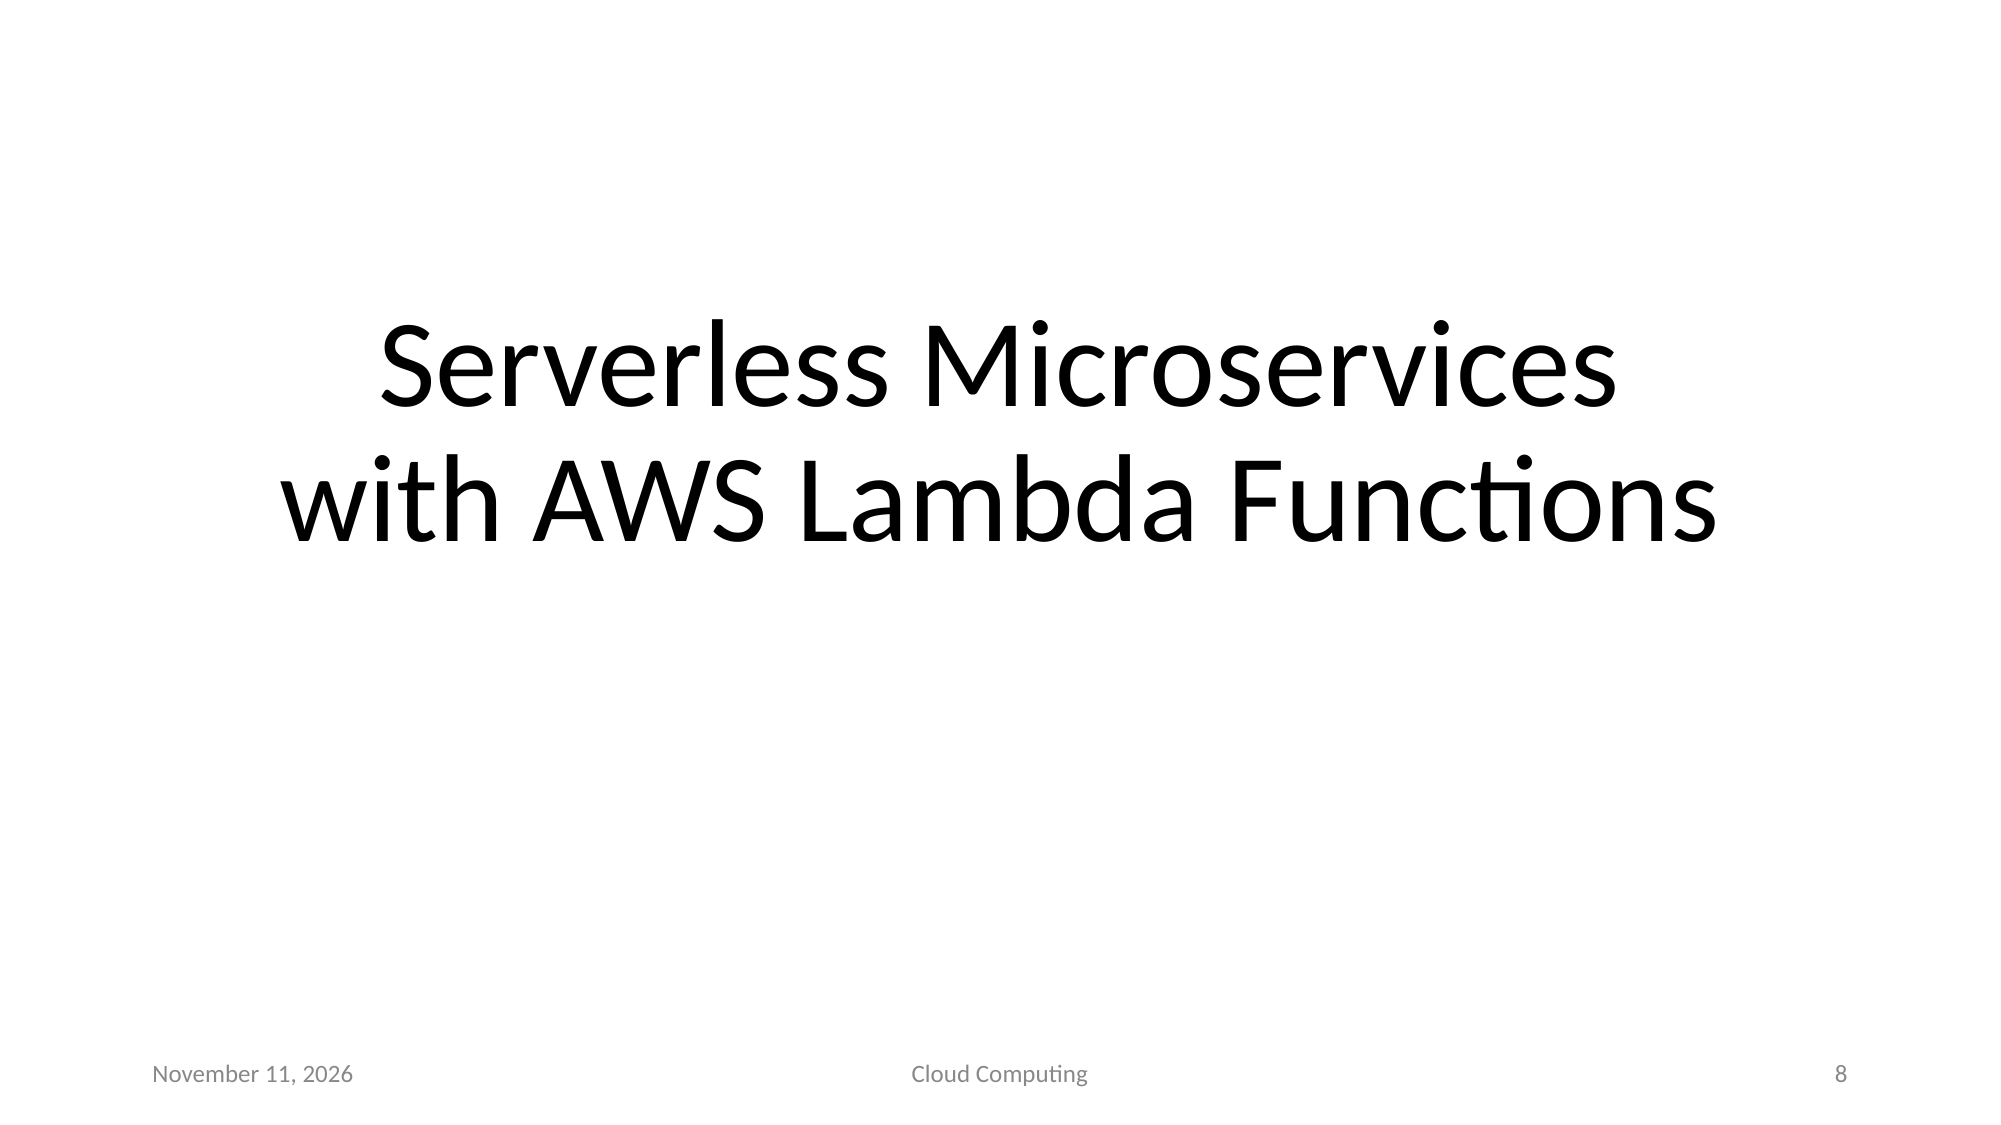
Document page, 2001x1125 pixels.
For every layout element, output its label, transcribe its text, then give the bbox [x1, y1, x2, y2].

title Serverless Microservices with AWS Lambda Functions [249, 184, 1750, 576]
footer Cloud Computing [662, 1042, 1338, 1103]
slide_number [137, 1042, 588, 1103]
slide_number 8 [1412, 1042, 1863, 1103]
